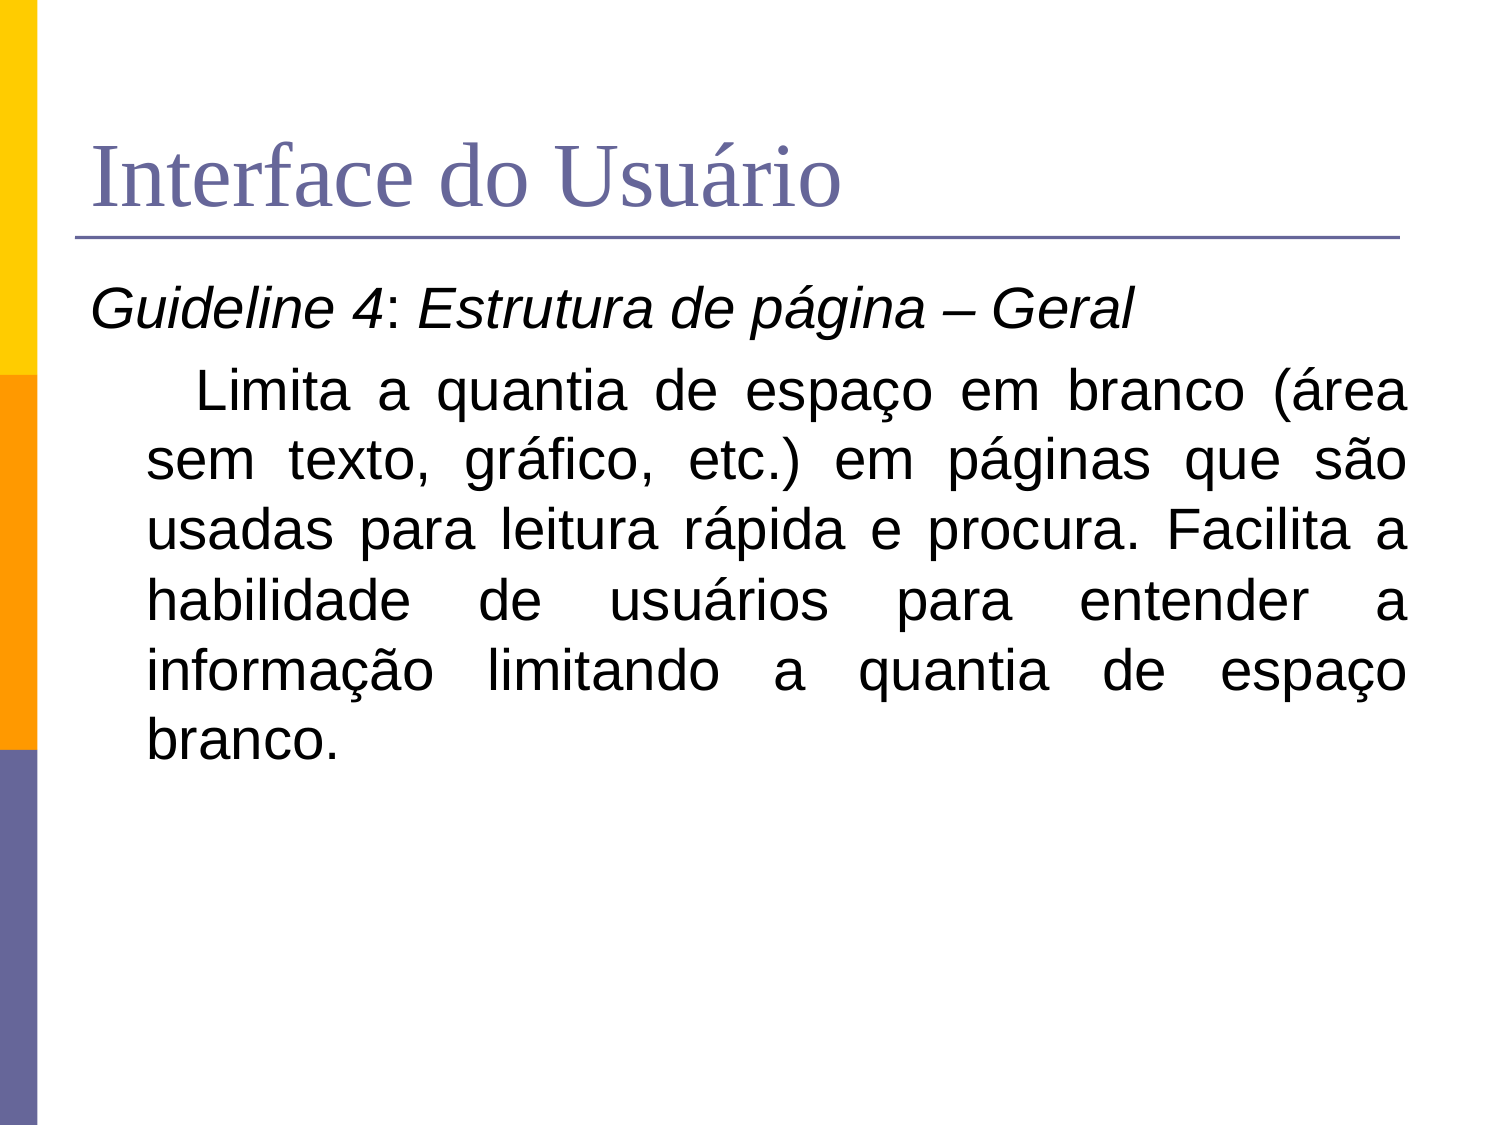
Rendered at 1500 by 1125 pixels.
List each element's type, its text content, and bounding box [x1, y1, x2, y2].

title Interface do Usuário [74, 45, 1426, 233]
list Guideline 4: Estrutura de página – Geral Limita a quantia de espaço em branco (área sem texto, gráfico, etc.) em páginas que são usadas para leitura rápida e procura. Facilita a habilidade de usuários para entender a informação limitando a quantia de espaço branco. [74, 262, 1426, 1006]
